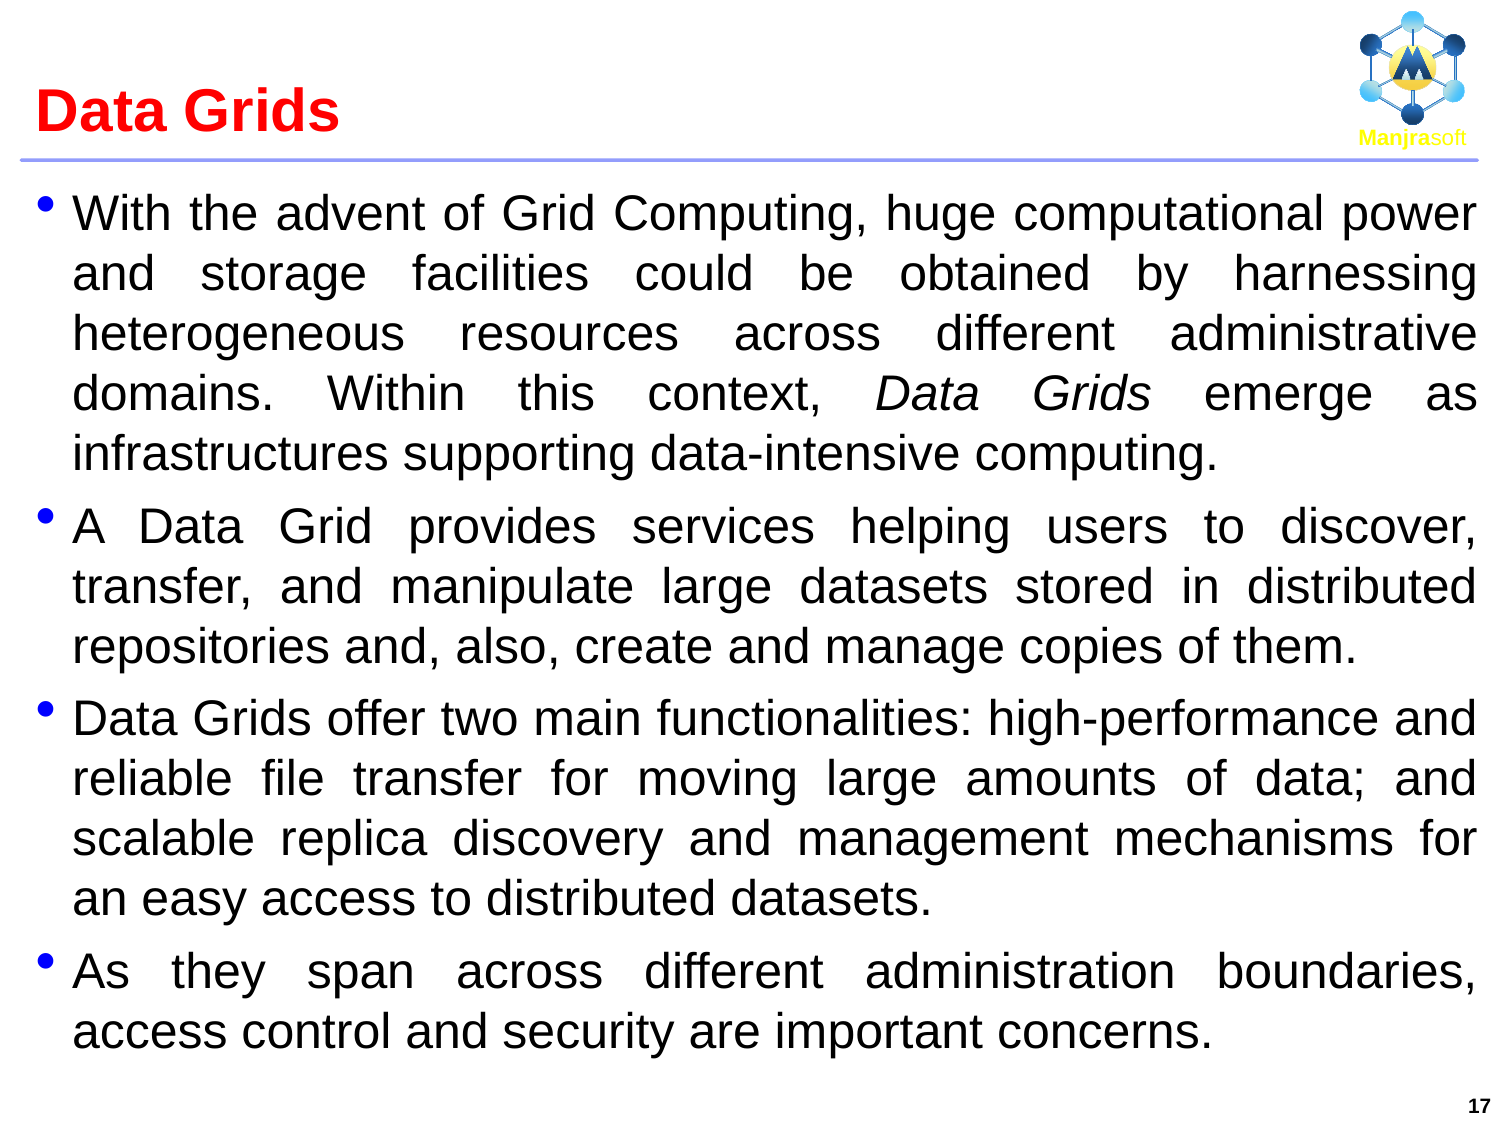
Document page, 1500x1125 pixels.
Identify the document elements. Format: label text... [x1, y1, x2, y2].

list With the advent of Grid Computing, huge computational power and storage facilities could be obtained by harnessing heterogeneous resources across different administrative domains. Within this context, Data Grids emerge as infrastructures supporting data-intensive computing. A Data Grid provides services helping users to discover, transfer, and manipulate large datasets stored in distributed repositories and, also, create and manage copies of them. Data Grids offer two main functionalities: high-performance and reliable file transfer for moving large amounts of data; and scalable replica discovery and management mechanisms for an easy access to distributed datasets. As they span across different administration boundaries, access control and security are important concerns. [26, 176, 1479, 1092]
slide_number 17 [1364, 1093, 1500, 1120]
title Data Grids [26, 0, 1479, 145]
